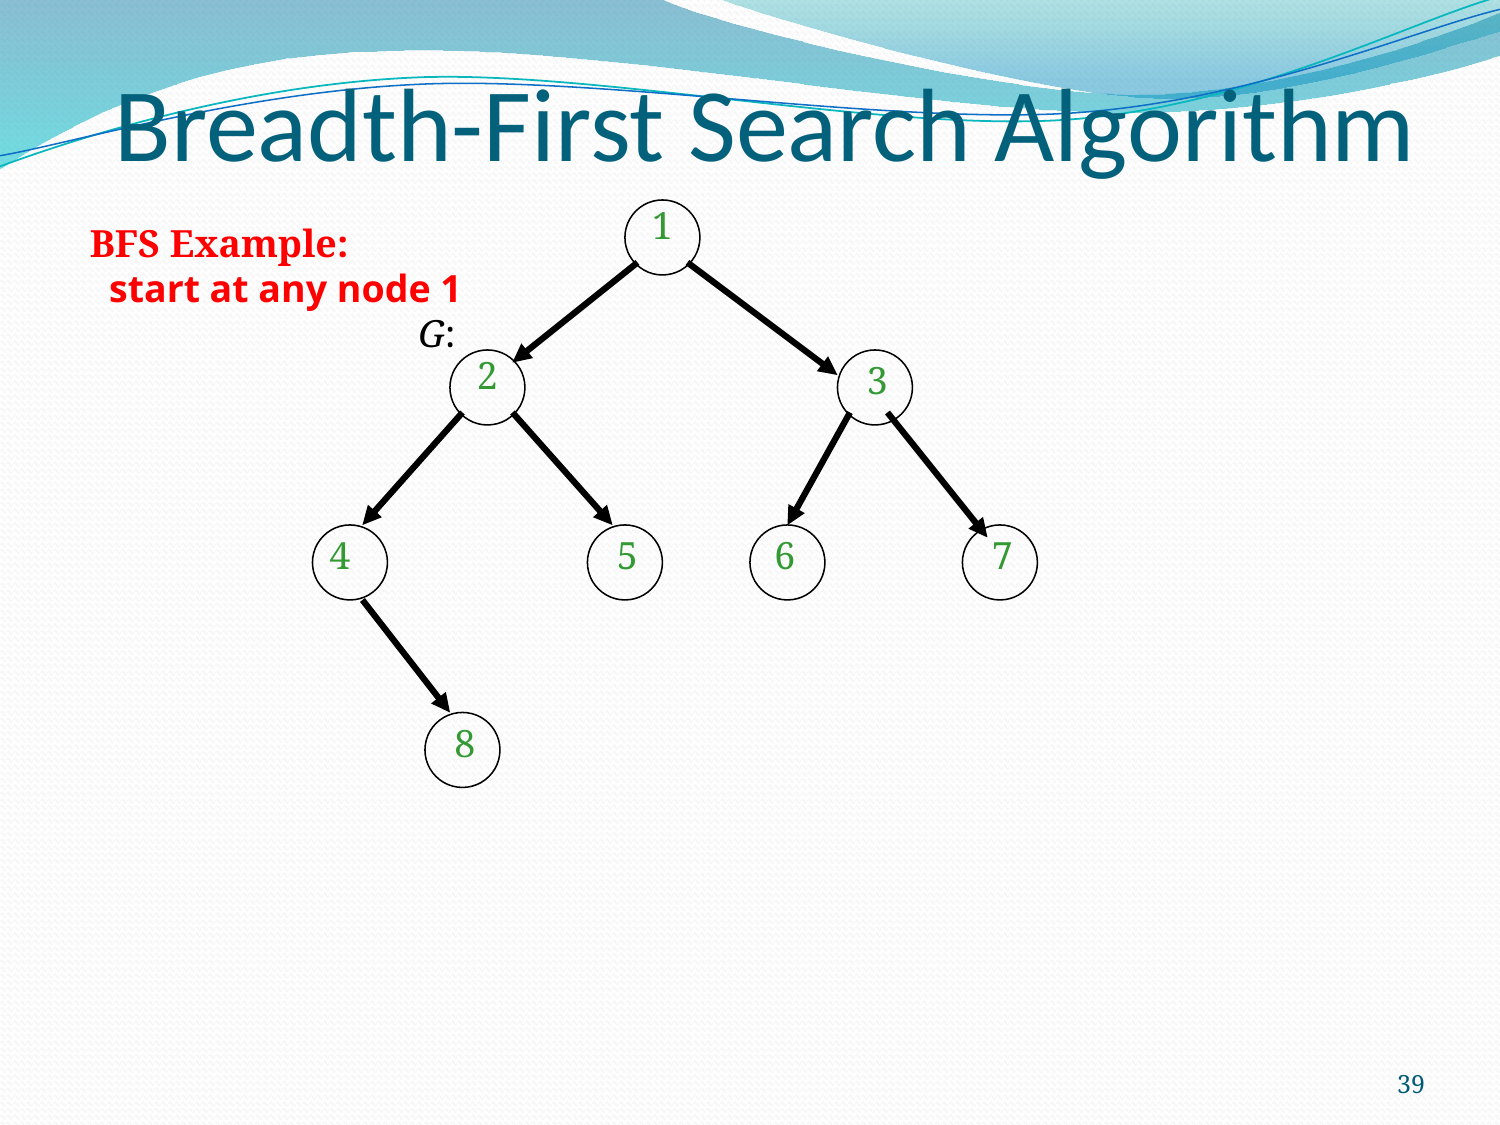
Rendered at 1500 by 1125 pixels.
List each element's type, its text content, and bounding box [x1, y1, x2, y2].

text_box 6 [749, 524, 838, 585]
text_box [843, 408, 907, 425]
text_box 7 [977, 524, 1028, 585]
text_box [587, 532, 663, 600]
slide_number 39 [1299, 1042, 1425, 1103]
text_box BFS Example: start at any node 1 G: [0, 212, 1391, 408]
text_box 5 [602, 524, 653, 585]
text_box [320, 528, 388, 600]
text_box [362, 412, 463, 524]
text_box [512, 412, 613, 524]
text_box Breadth-First Search Algorithm [99, 50, 1450, 238]
text_box [787, 412, 851, 524]
text_box 8 [439, 712, 491, 773]
text_box 4 [314, 524, 366, 585]
text_box [424, 720, 500, 788]
text_box [456, 408, 519, 425]
text_box [962, 533, 1038, 600]
text_box [362, 599, 450, 712]
text_box [757, 585, 818, 600]
